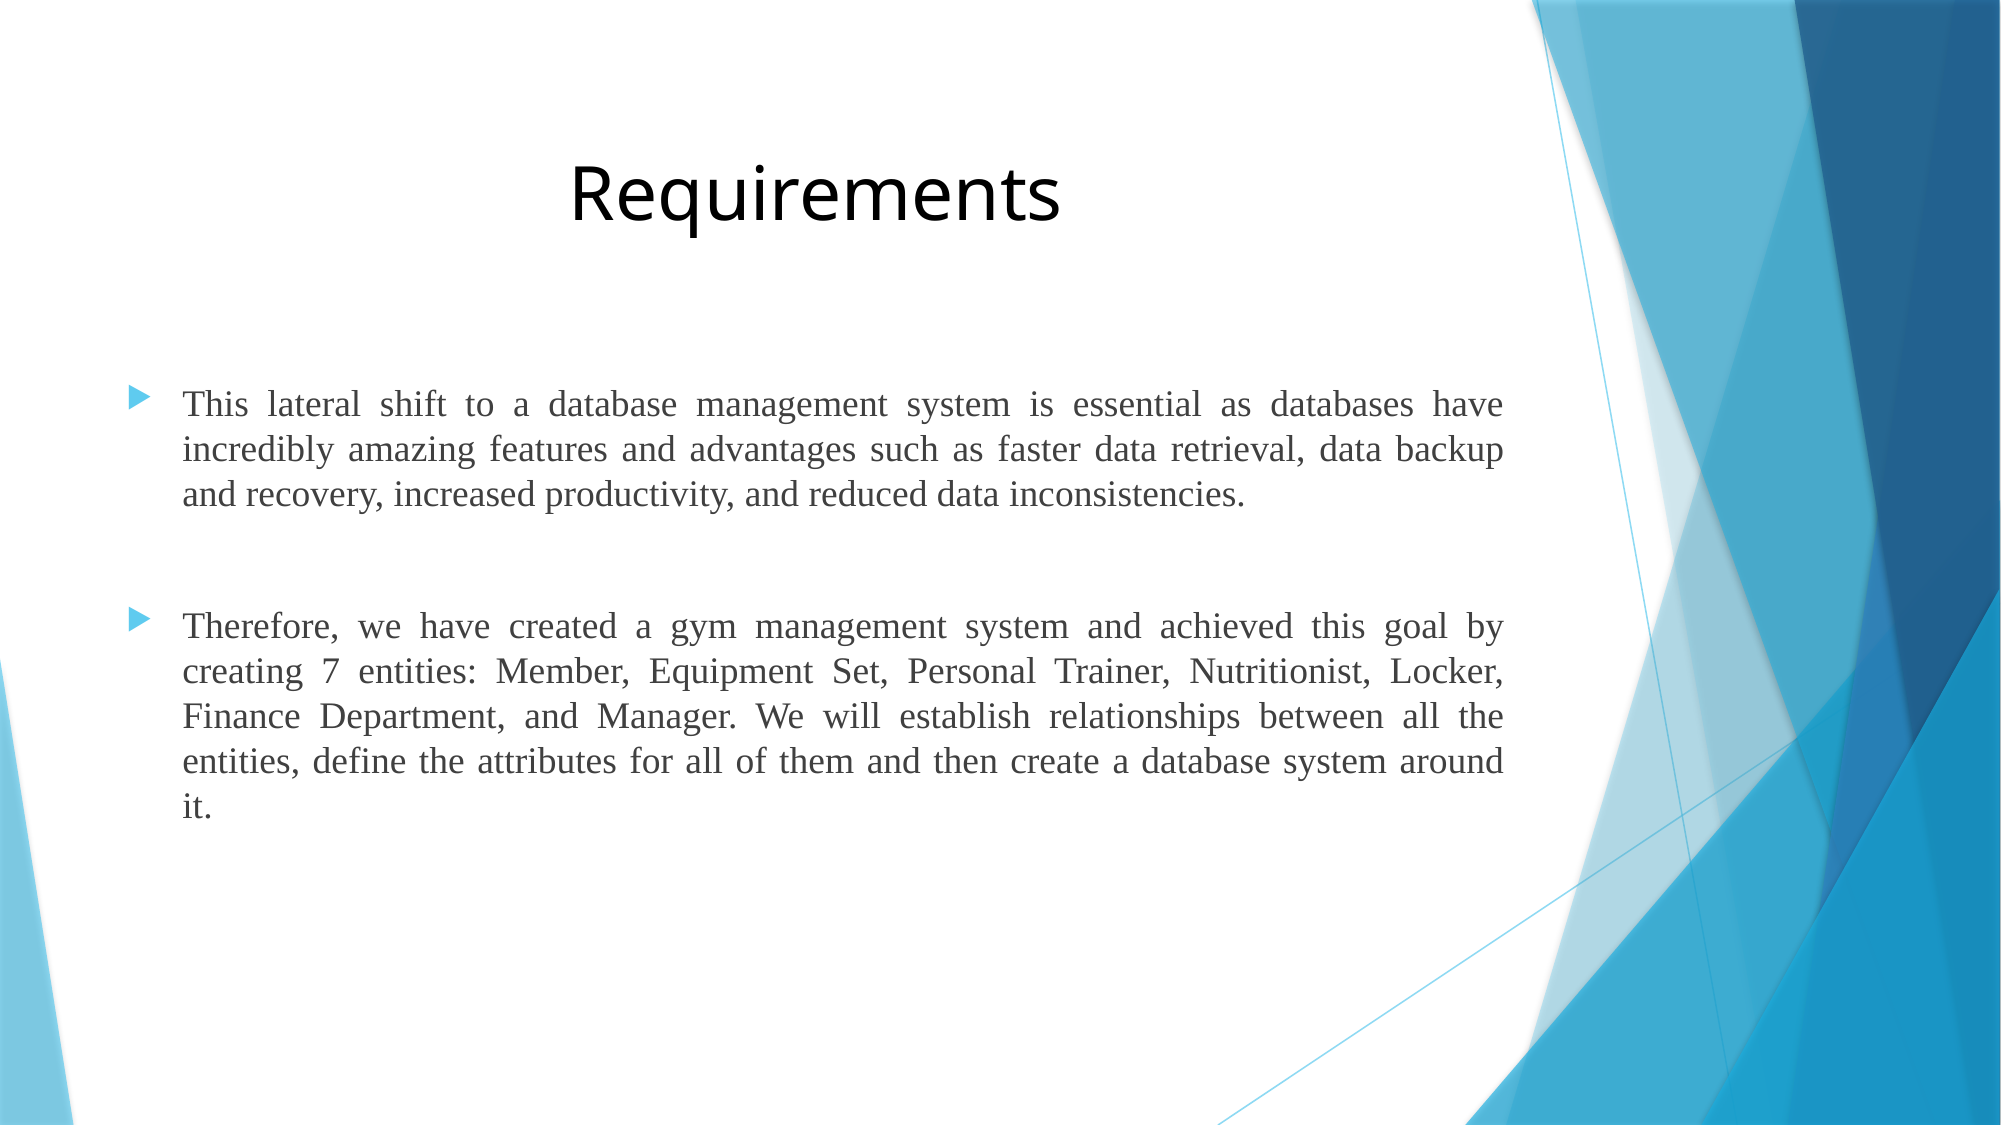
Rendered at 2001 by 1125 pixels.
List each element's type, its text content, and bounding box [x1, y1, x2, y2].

title Requirements [111, 137, 1522, 305]
list This lateral shift to a database management system is essential as databases have incredibly amazing features and advantages such as faster data retrieval, data backup and recovery, increased productivity, and reduced data inconsistencies. Therefore, we have created a gym management system and achieved this goal by creating 7 entities: Member, Equipment Set, Personal Trainer, Nutritionist, Locker, Finance Department, and Manager. We will establish relationships between all the entities, define the attributes for all of them and then create a database system around it. [111, 305, 1522, 943]
